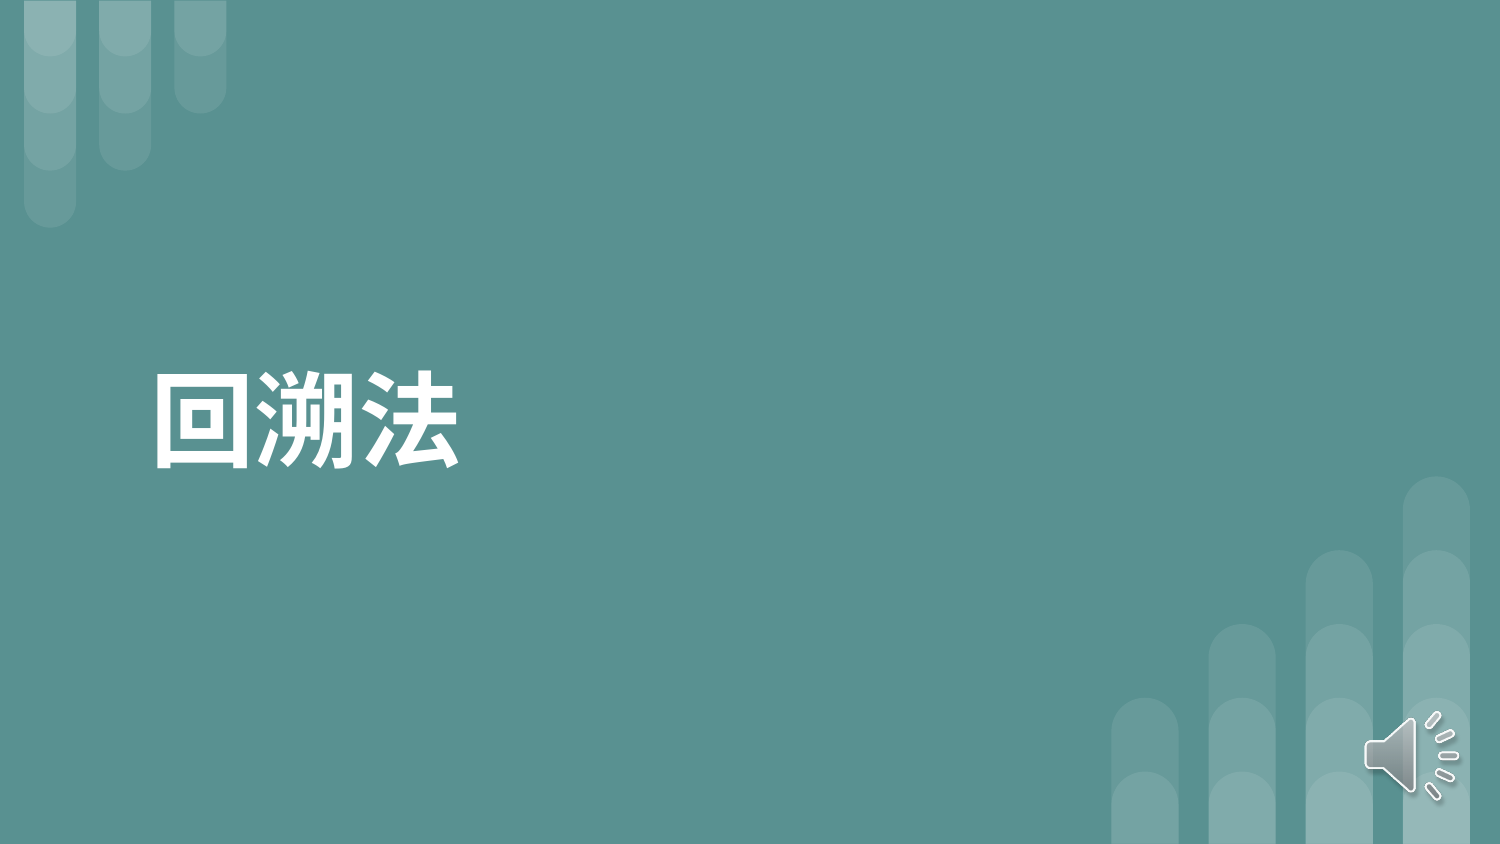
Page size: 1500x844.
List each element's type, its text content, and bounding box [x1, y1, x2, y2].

picture [1364, 708, 1465, 809]
title 回溯法 [135, 264, 1097, 572]
